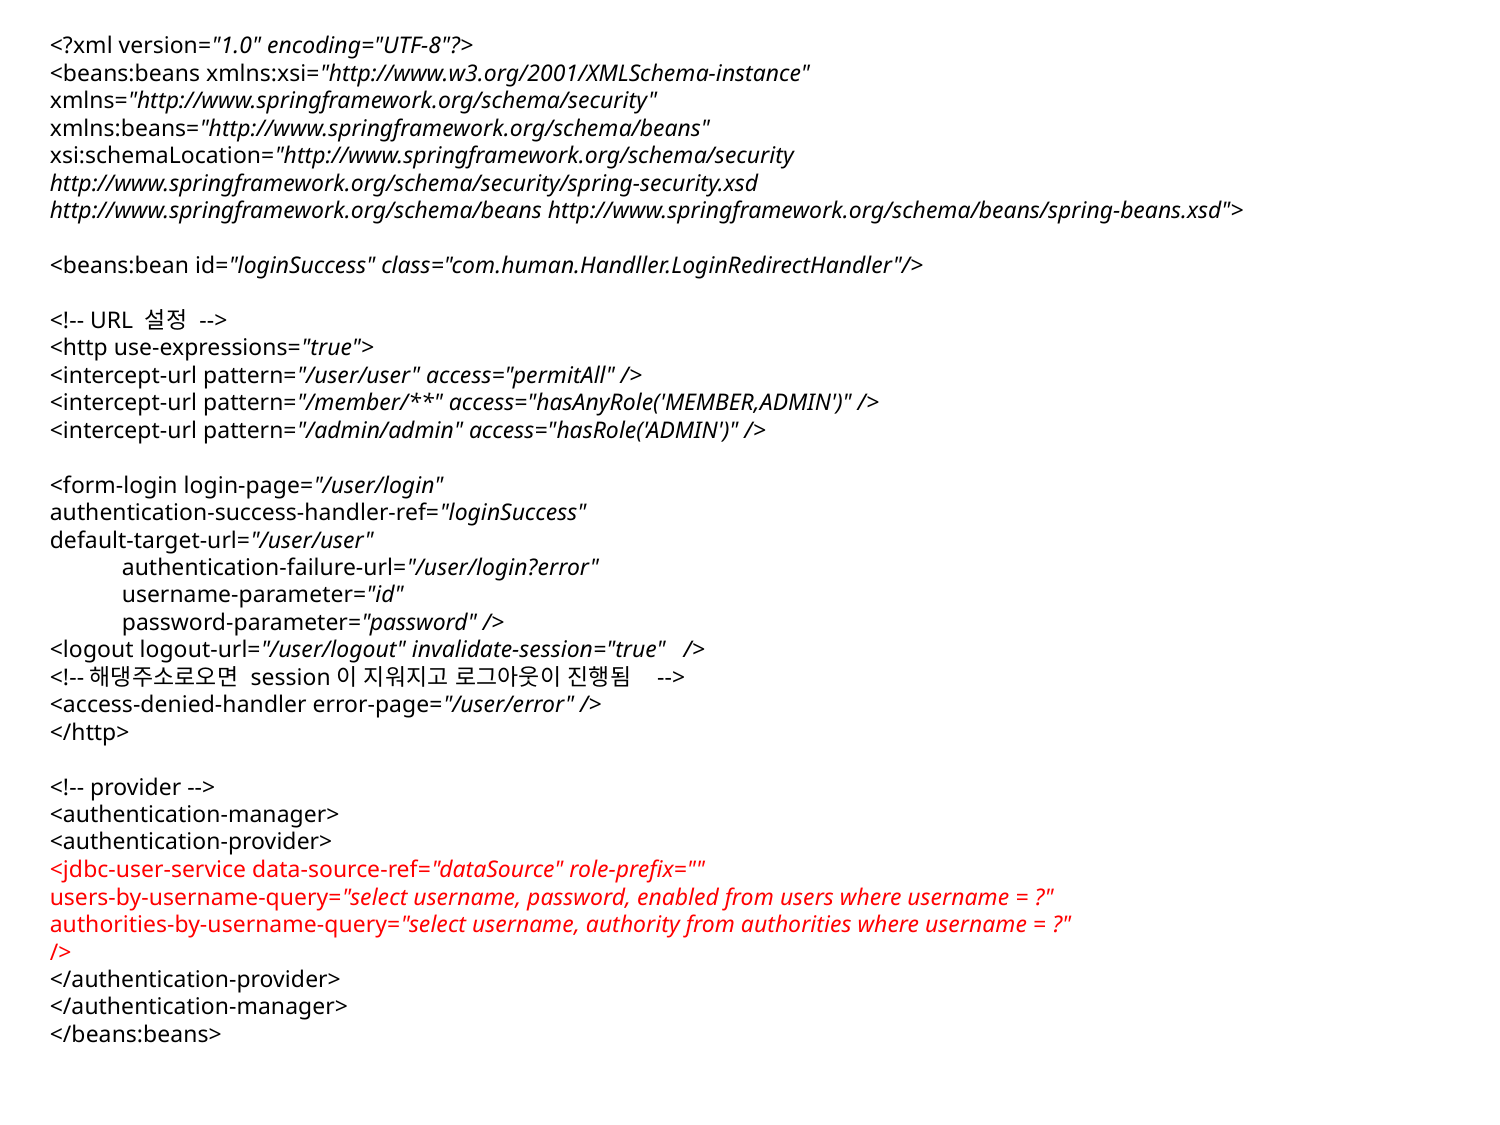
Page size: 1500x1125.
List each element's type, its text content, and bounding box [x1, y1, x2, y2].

text_box <?xml version="1.0" encoding="UTF-8"?> <beans:beans xmlns:xsi="http://www.w3.org/2001/XMLSchema-instance" xmlns="http://www.springframework.org/schema/security" xmlns:beans="http://www.springframework.org/schema/beans" xsi:schemaLocation="http://www.springframework.org/schema/security http://www.springframework.org/schema/security/spring-security.xsd http://www.springframework.org/schema/beans http://www.springframework.org/schema/beans/spring-beans.xsd"> <beans:bean id="loginSuccess" class="com.human.Handller.LoginRedirectHandler"/> <!-- URL 설정 --> <http use-expressions="true"> <intercept-url pattern="/user/user" access="permitAll" /> <intercept-url pattern="/member/**" access="hasAnyRole('MEMBER,ADMIN')" /> <intercept-url pattern="/admin/admin" access="hasRole('ADMIN')" /> <form-login login-page="/user/login" authentication-success-handler-ref="loginSuccess" default-target-url="/user/user" authentication-failure-url="/user/login?error" username-parameter="id" password-parameter="password" /> <logout logout-url="/user/logout" invalidate-session="true" /> <!--해댕주소로오면 session이 지워지고 로그아웃이 진행됨 --> <access-denied-handler error-page="/user/error" /> </http> <!-- provider --> <authentication-manager> <authentication-provider> <jdbc-user-service data-source-ref="dataSource" role-prefix="" users-by-username-query="select username, password, enabled from users where username = ?" authorities-by-username-query="select username, authority from authorities where username = ?" /> </authentication-provider> </authentication-manager> </beans:beans> [35, 23, 1465, 1055]
